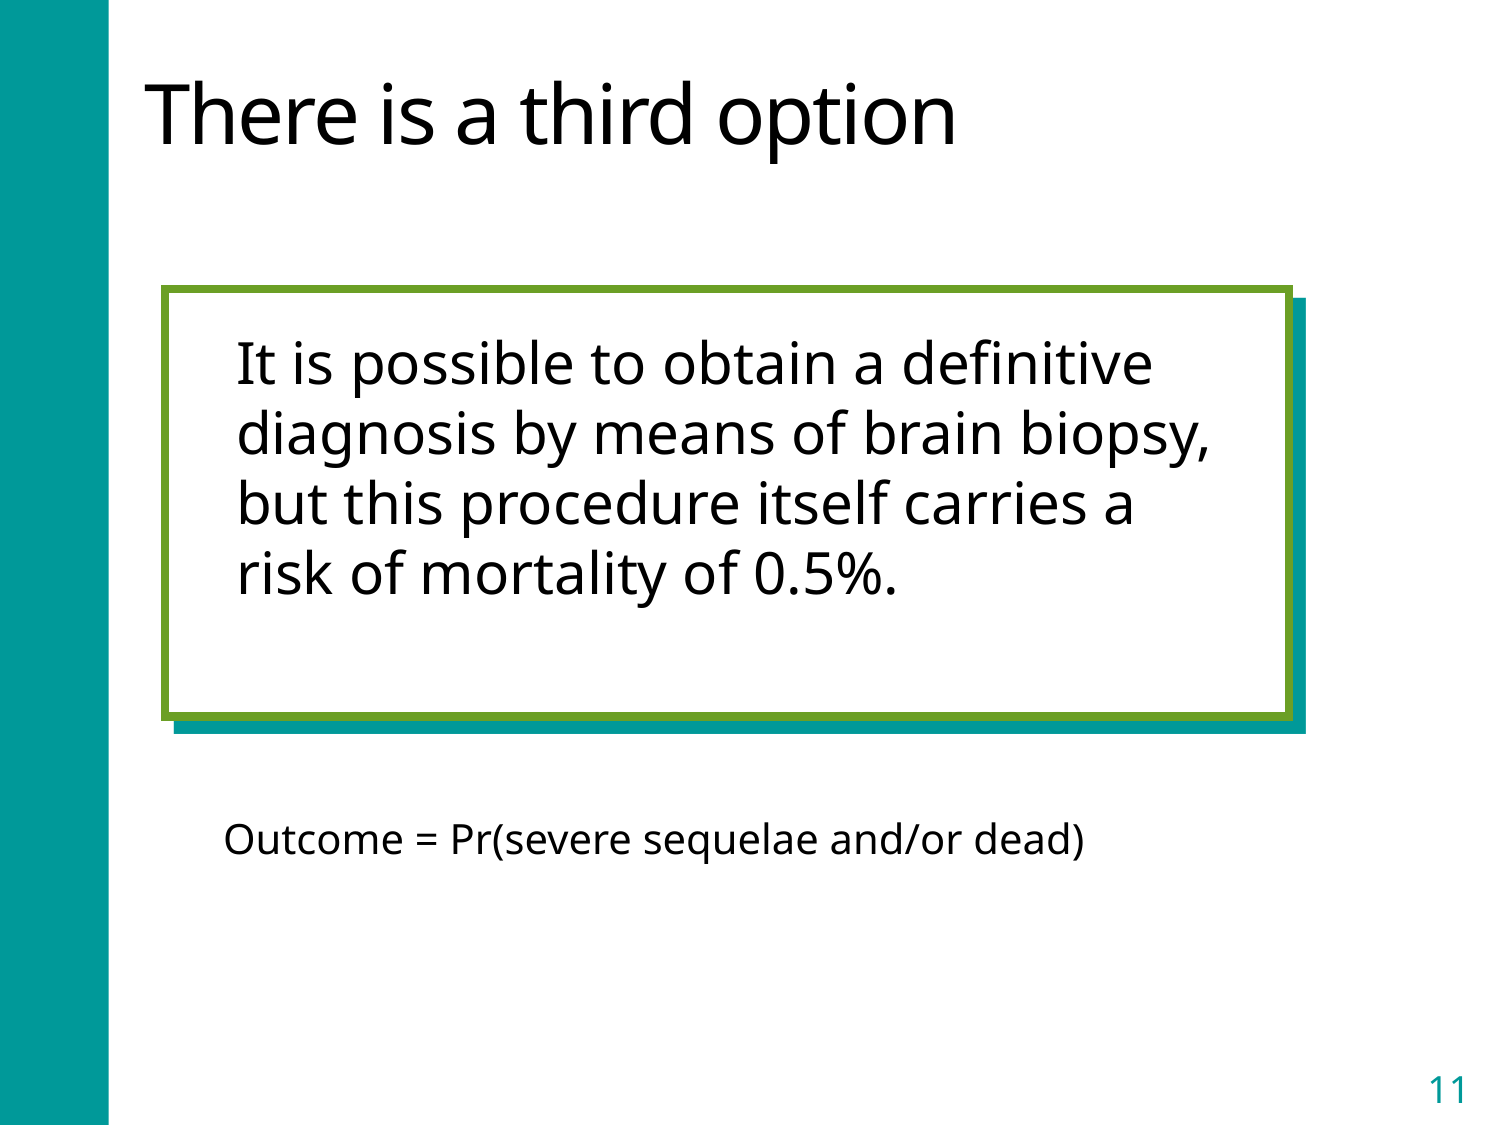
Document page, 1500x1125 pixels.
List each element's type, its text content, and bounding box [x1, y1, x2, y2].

text_box [164, 288, 1290, 717]
title There is a third option [129, 37, 1325, 200]
slide_number 11 [1402, 1057, 1496, 1125]
text_box Outcome = Pr(severe sequelae and/or dead) [208, 805, 1100, 871]
list It is possible to obtain a definitive diagnosis by means of brain biopsy, but this procedure itself carries a risk of mortality of 0.5%. [164, 318, 1238, 972]
